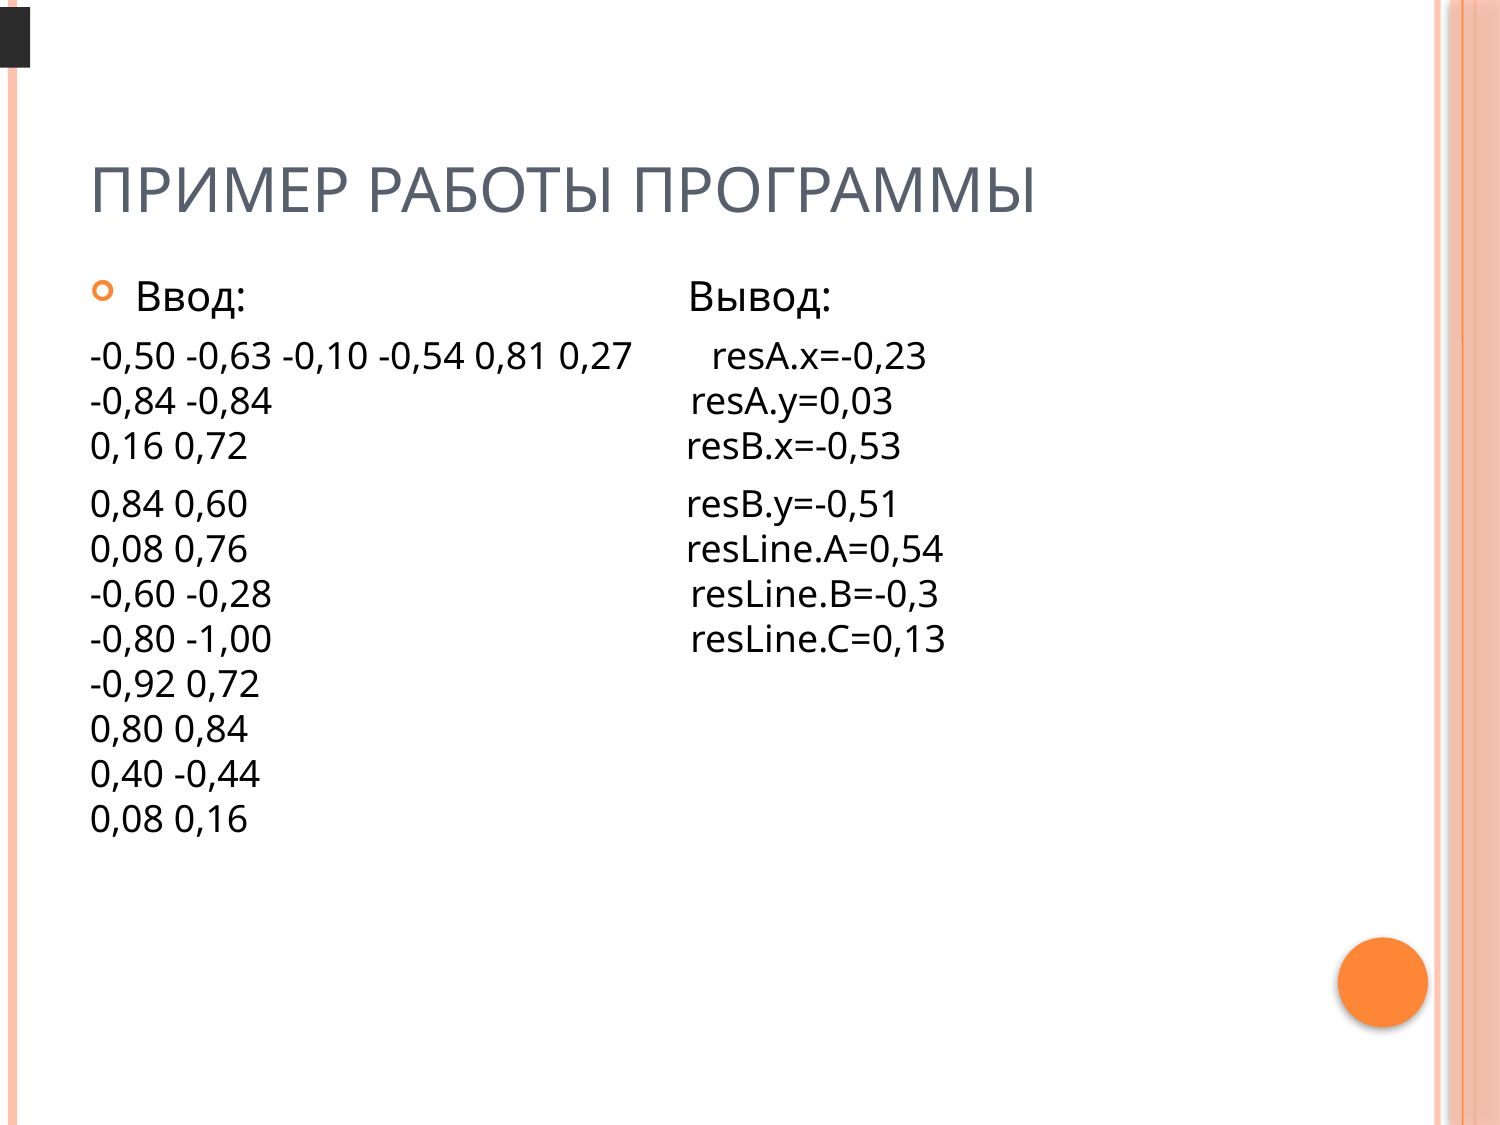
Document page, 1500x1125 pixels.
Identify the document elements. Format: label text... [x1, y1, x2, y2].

list Ввод: Вывод: -0,50 -0,63 -0,10 -0,54 0,81 0,27 resA.x=-0,23 -0,84 -0,84 resA.y=0,03 0,16 0,72 resB.x=-0,53 0,84 0,60 resB.y=-0,51 0,08 0,76 resLine.A=0,54 -0,60 -0,28 resLine.B=-0,3 -0,80 -1,00 resLine.C=0,13 -0,92 0,72 0,80 0,84 0,40 -0,44 0,08 0,16 [75, 262, 1300, 1062]
text_box [0, 7, 31, 68]
title Пример работы программы [75, 45, 1300, 233]
